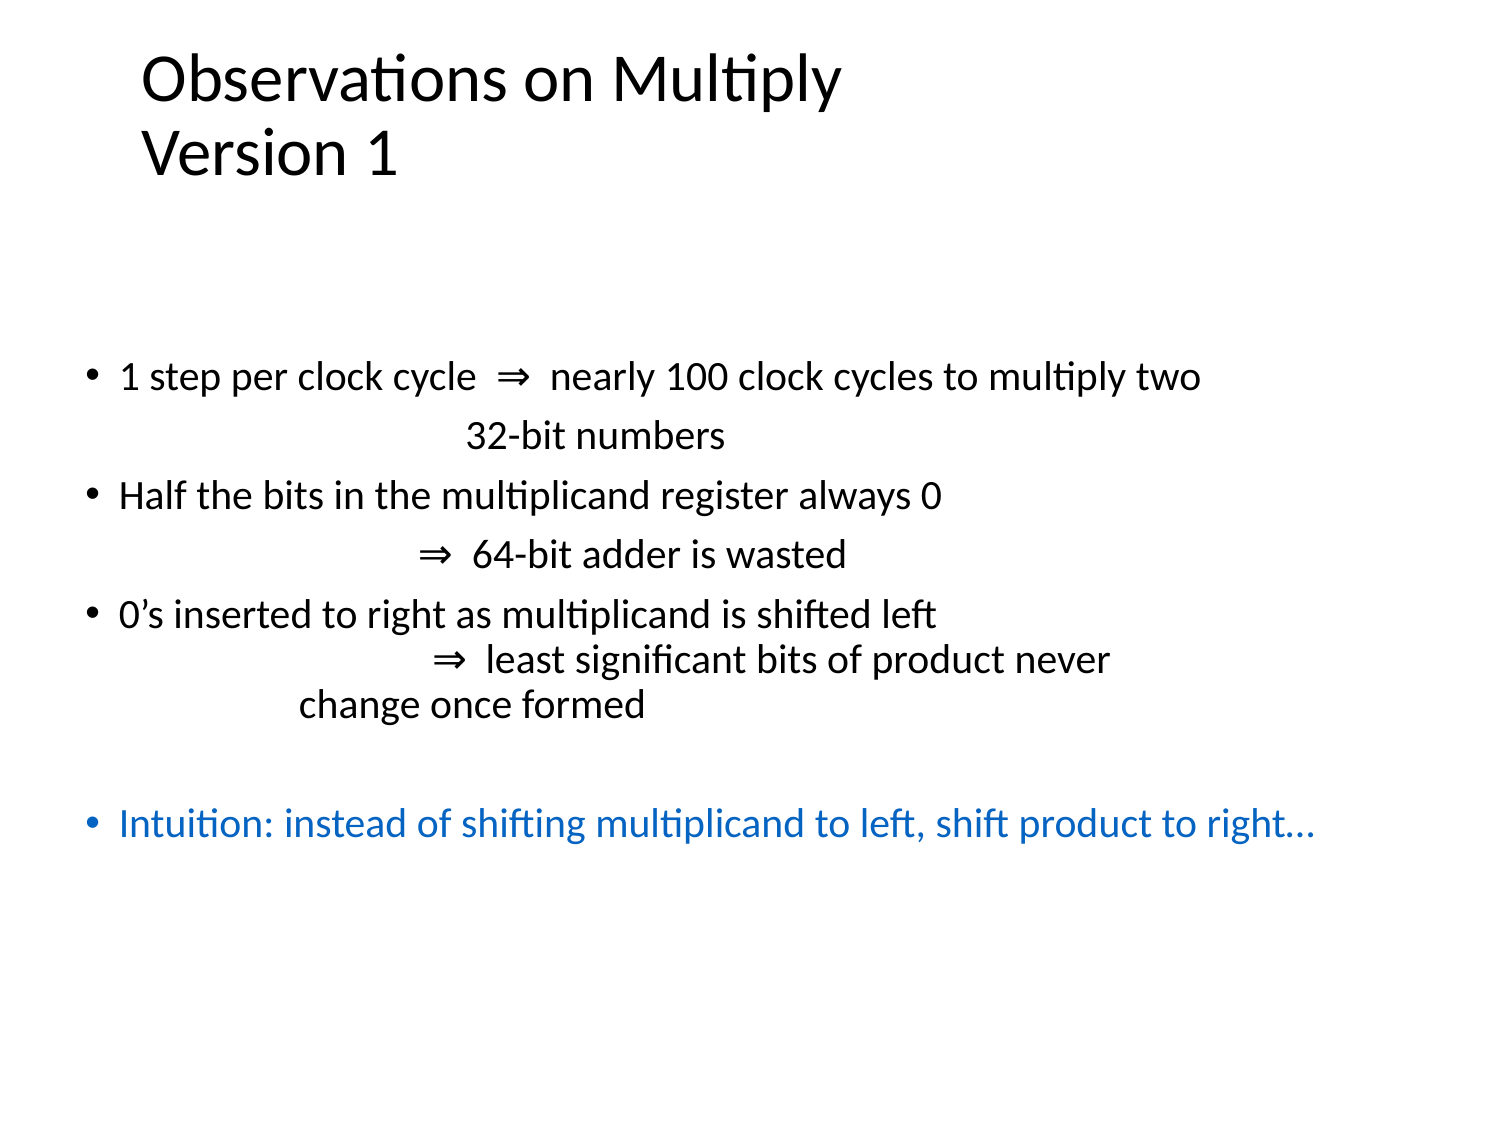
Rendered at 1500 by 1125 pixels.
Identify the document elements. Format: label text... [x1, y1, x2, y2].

title Observations on Multiply Version 1 [131, 37, 1175, 234]
list 1 step per clock cycle ⇒ nearly 100 clock cycles to multiply two 32-bit numbers Half the bits in the multiplicand register always 0 ⇒ 64-bit adder is wasted 0’s inserted to right as multiplicand is shifted left ⇒ least significant bits of product never change once formed Intuition: instead of shifting multiplicand to left, shift product to right… [75, 350, 1419, 997]
